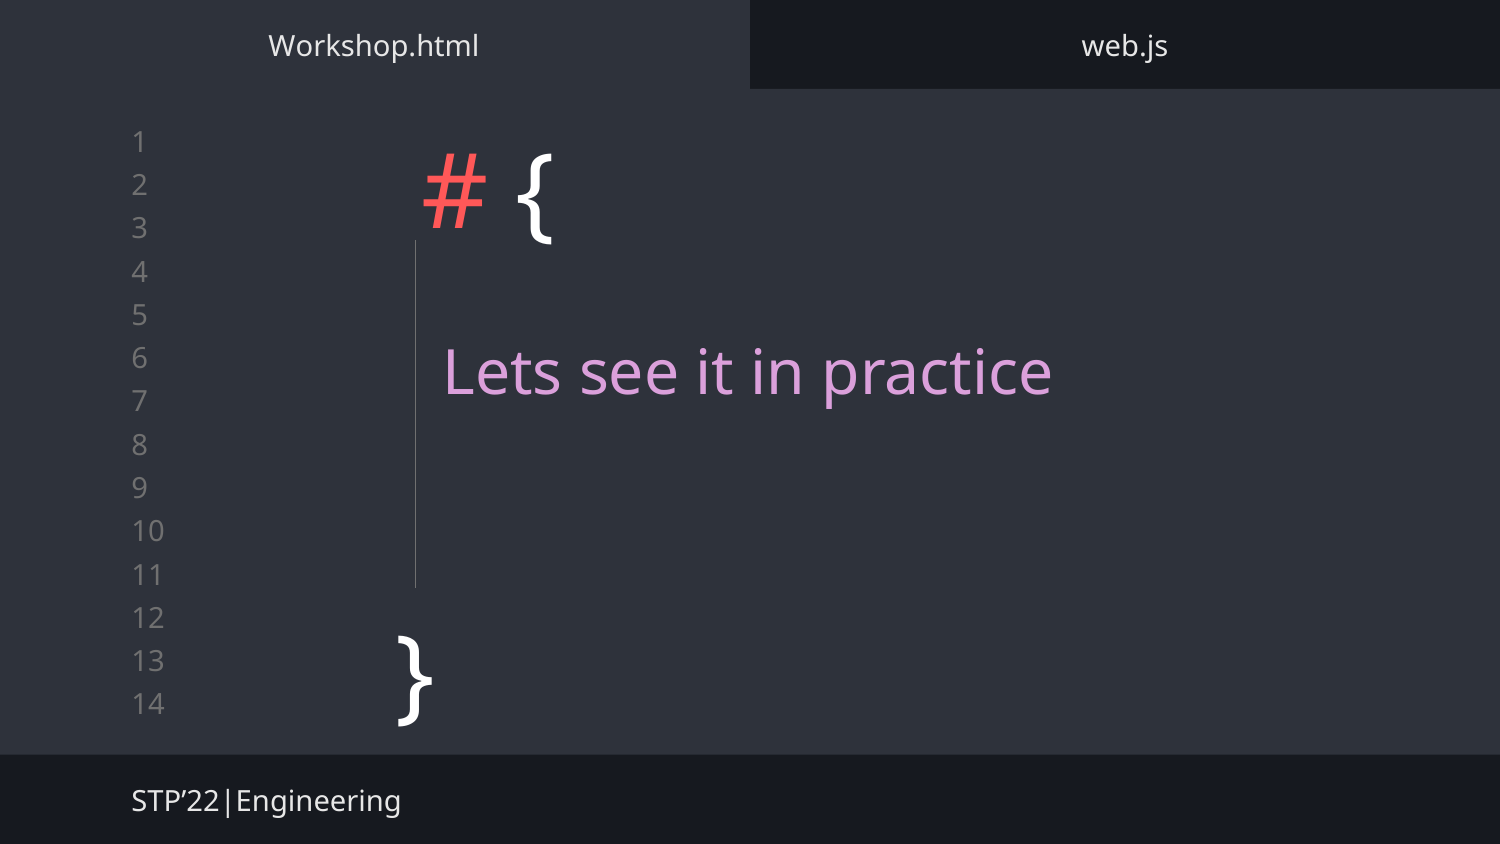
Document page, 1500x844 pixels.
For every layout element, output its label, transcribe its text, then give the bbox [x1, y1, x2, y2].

subtitle Workshop.html [0, 15, 749, 74]
text_box STP’22|Engineering [116, 770, 915, 829]
text_box web.js [749, 15, 1500, 74]
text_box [373, 239, 458, 748]
title Lets see it in practice [463, 302, 1320, 437]
title # { [337, 96, 640, 278]
